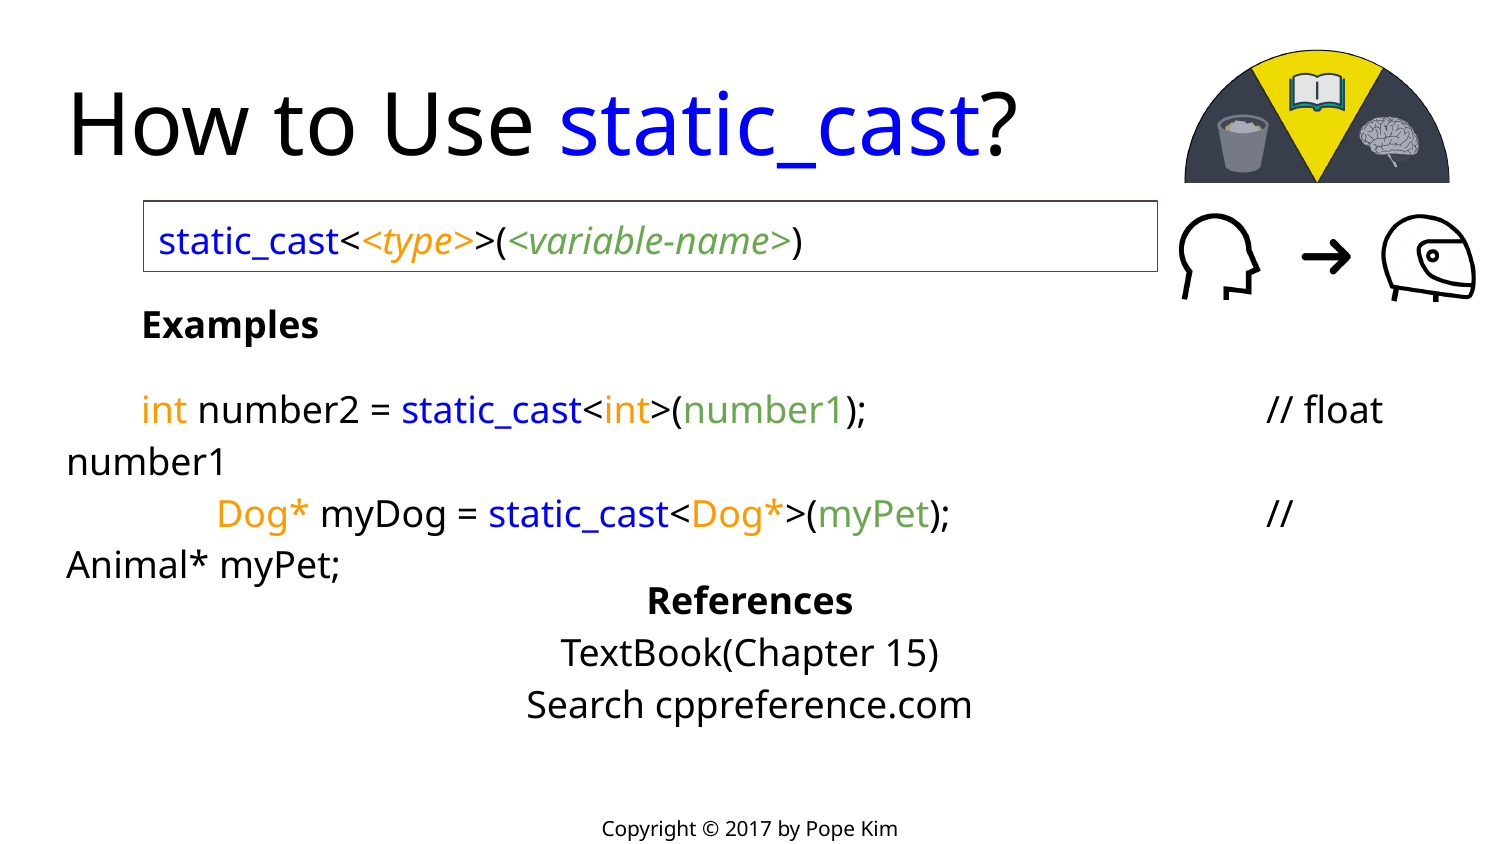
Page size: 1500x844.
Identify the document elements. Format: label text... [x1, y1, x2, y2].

text_box static_cast<<type>>(<variable-name>) [143, 200, 1147, 272]
title How to Use static_cast? [51, 51, 1449, 189]
list Examples int number2 = static_cast<int>(number1); // float number1 Dog* myDog = static_cast<Dog*>(myPet); // Animal* myPet; [51, 200, 1449, 752]
text_box References TextBook(Chapter 15) Search cppreference.com [503, 525, 996, 771]
picture [1152, 194, 1500, 318]
picture [1134, 0, 1500, 183]
